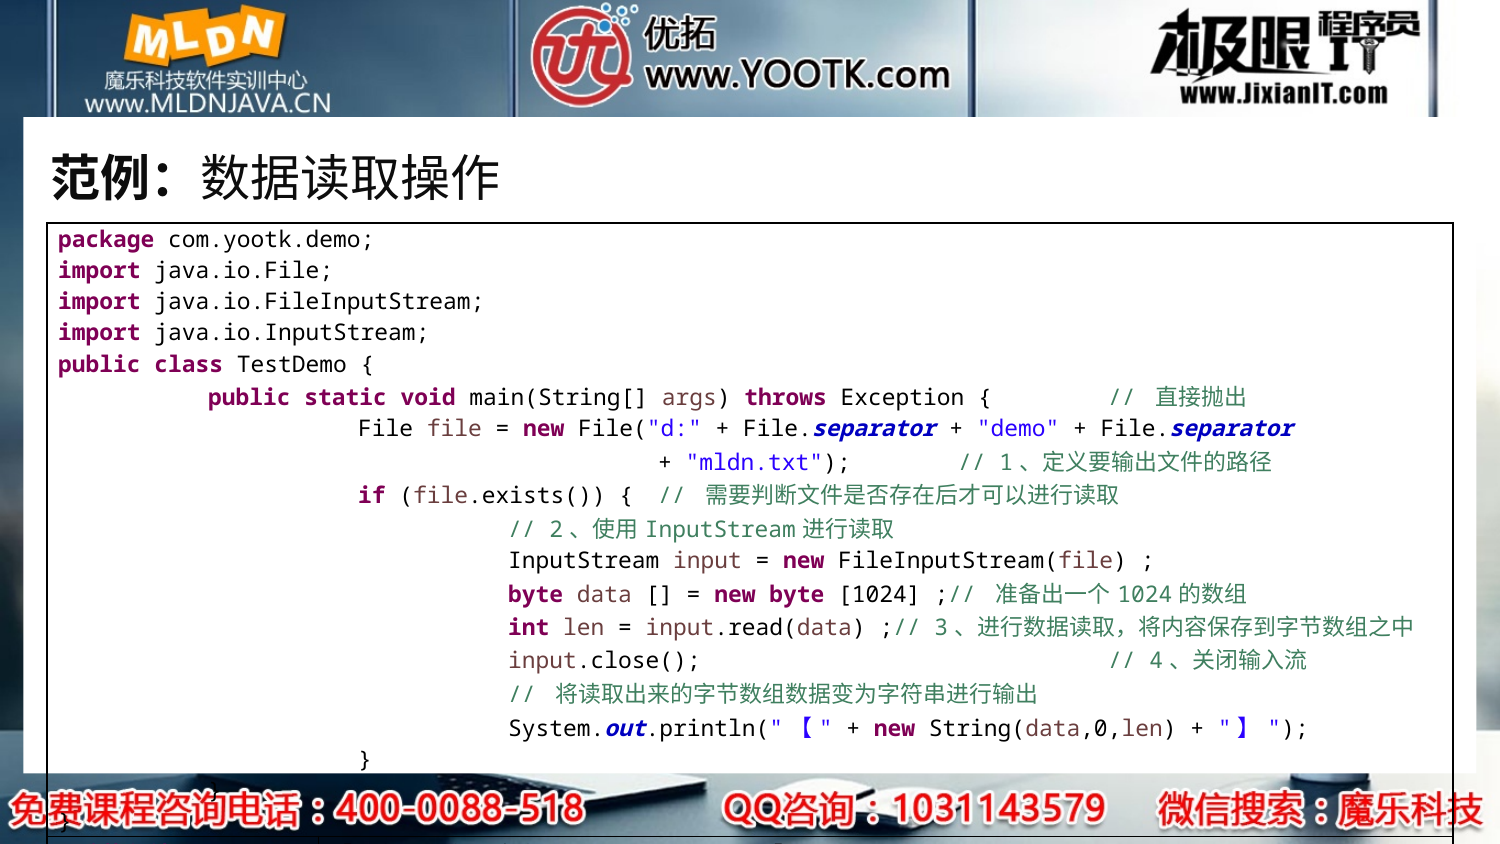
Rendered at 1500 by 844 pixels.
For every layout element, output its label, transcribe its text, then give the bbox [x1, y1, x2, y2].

table_cell 程序执行结果： [48, 837, 318, 844]
title 范例：数据读取操作 [34, 128, 1466, 225]
table_header package com.yootk.demo; import java.io.File; import java.io.FileInputStream; import java.io.InputStream; public class TestDemo { public static void main(String[] args) throws Exception { // 直接抛出 File file = new File("d:" + File.separator + "demo" + File.separator + "mldn.txt"); // 1、定义要输出文件的路径 if (file.exists()) { // 需要判断文件是否存在后才可以进行读取 // 2、使用InputStream进行读取 InputStream input = new FileInputStream(file) ; byte data [] = new byte [1024] ;// 准备出一个1024的数组 int len = input.read(data) ;// 3、进行数据读取，将内容保存到字节数组之中 input.close(); // 4、关闭输入流 // 将读取出来的字节数组数据变为字符串进行输出 System.out.println("【" + new String(data,0,len) + "】"); } } } [48, 224, 1452, 836]
table_cell 【更多课程资源请访问：www.yootk.com】 [319, 837, 1452, 844]
picture [0, 0, 1500, 844]
